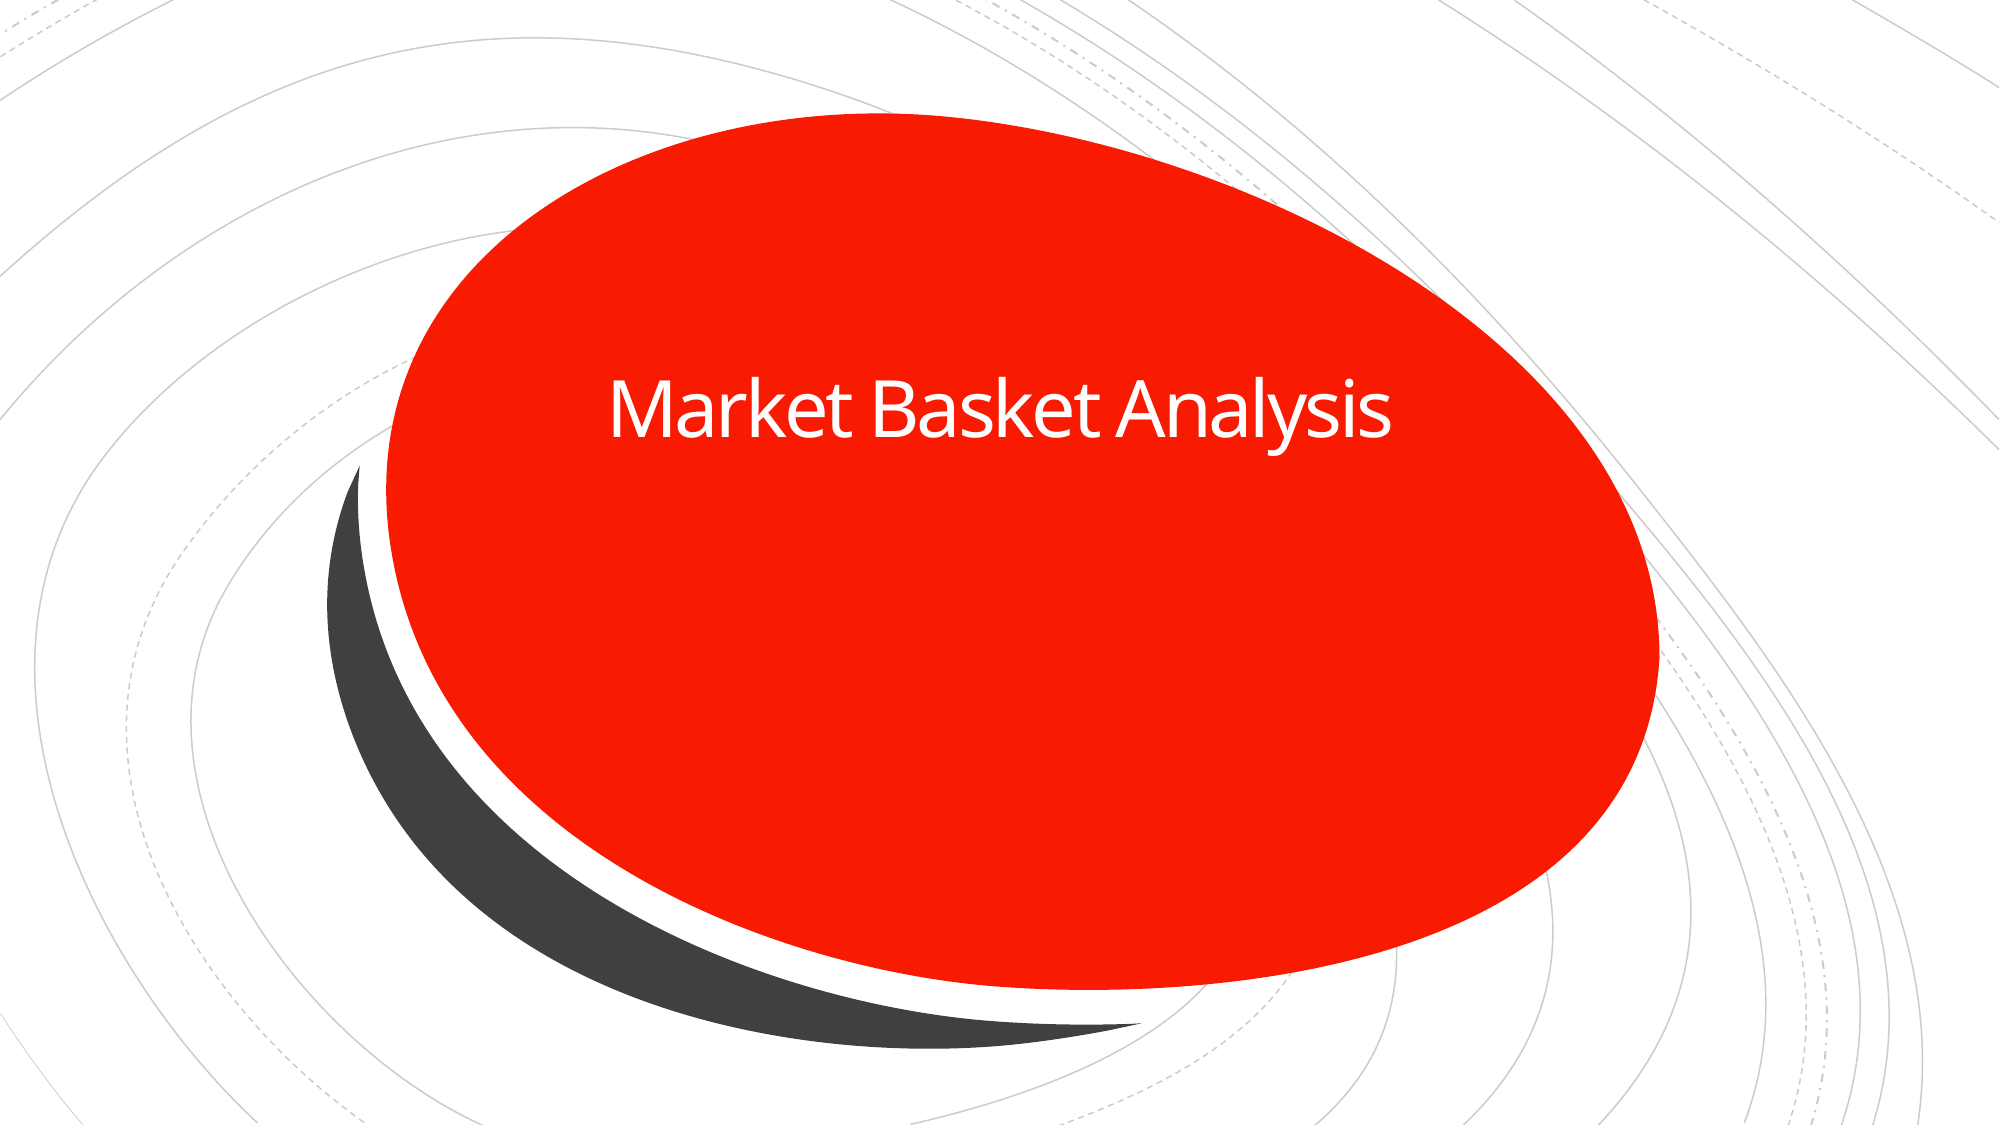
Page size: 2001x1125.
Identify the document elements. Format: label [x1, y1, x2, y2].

text_box [0, 0, 2000, 1125]
